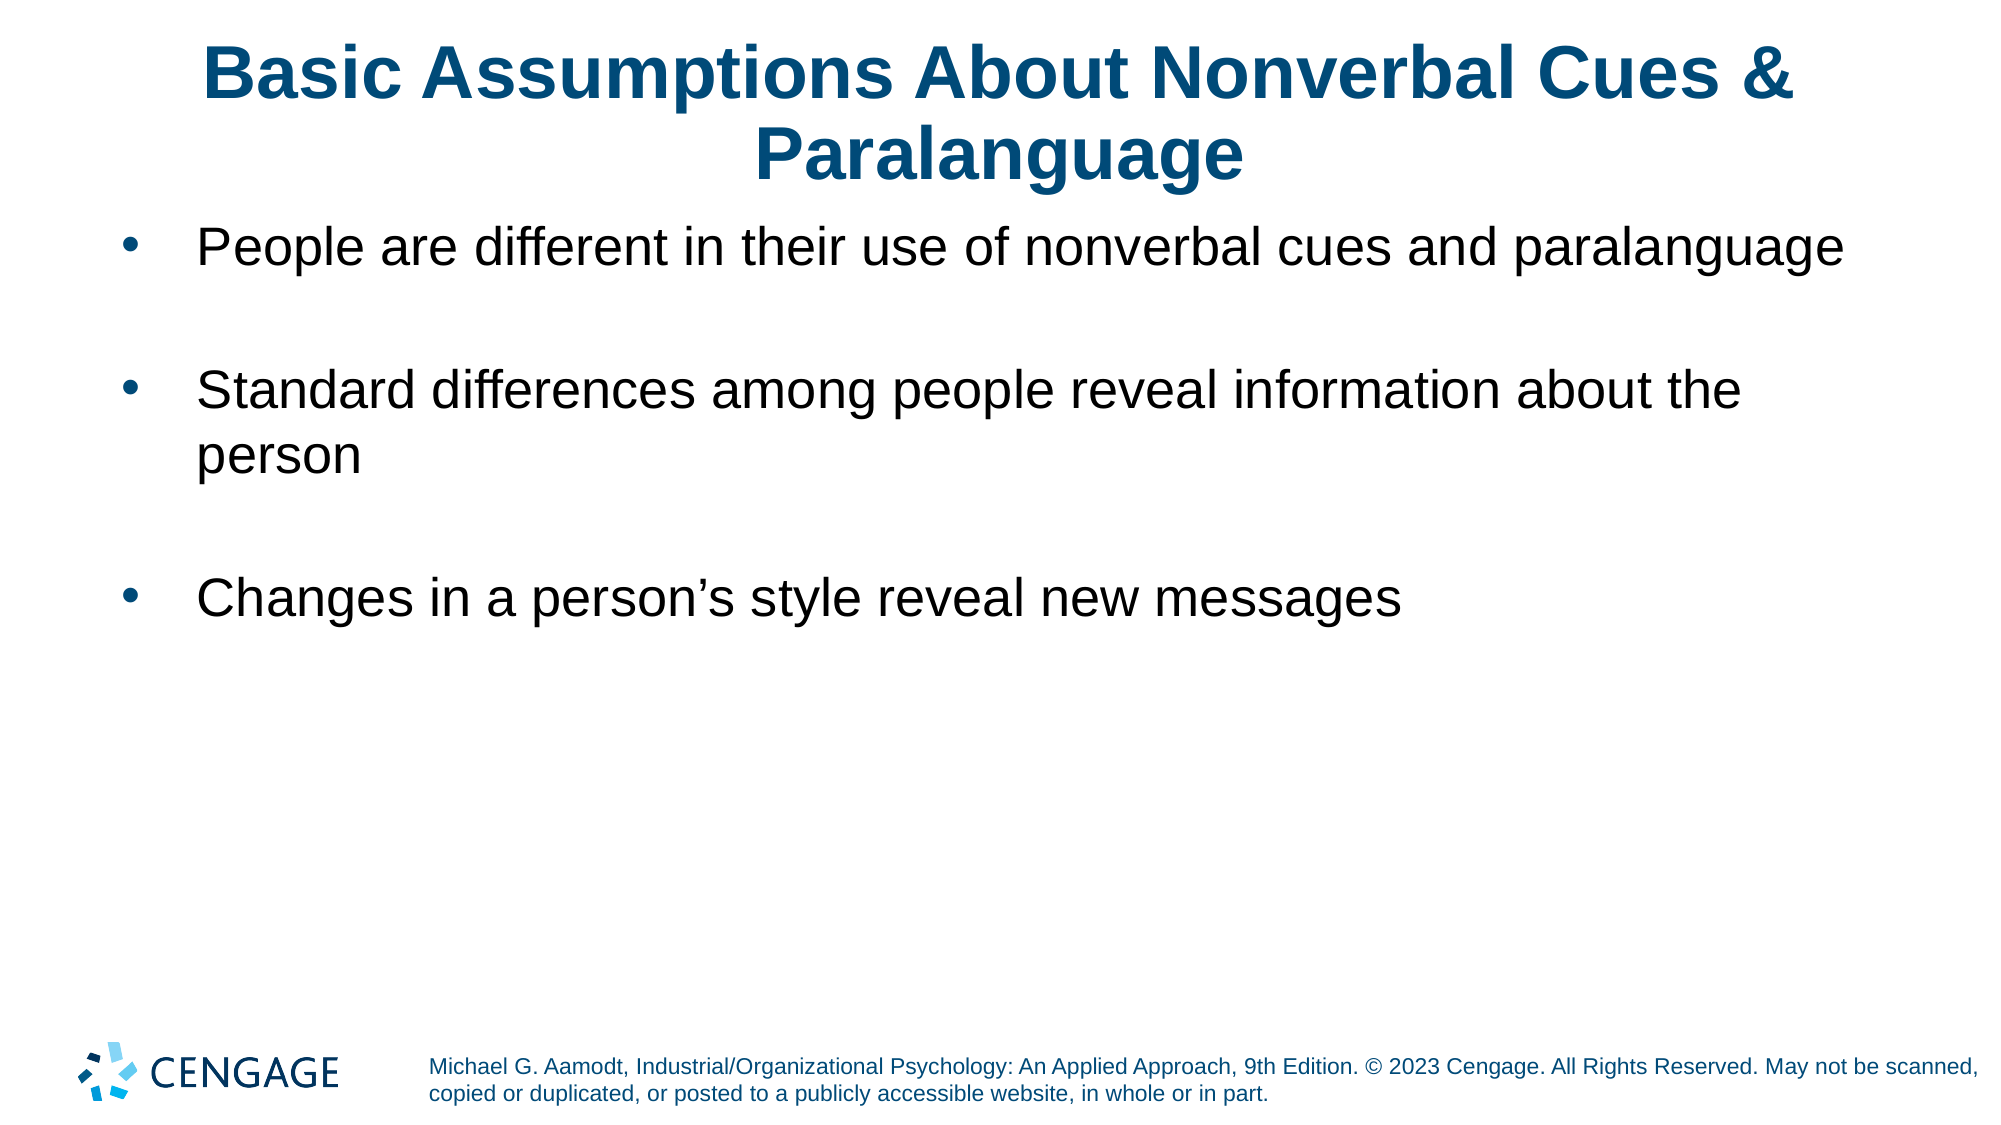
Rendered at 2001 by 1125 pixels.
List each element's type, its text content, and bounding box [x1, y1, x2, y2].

picture [78, 1042, 338, 1101]
title Basic Assumptions About Nonverbal Cues & Paralanguage [137, 59, 1863, 171]
list People are different in their use of nonverbal cues and paralanguage Standard differences among people reveal information about the person Changes in a person’s style reveal new messages [121, 211, 1880, 1000]
